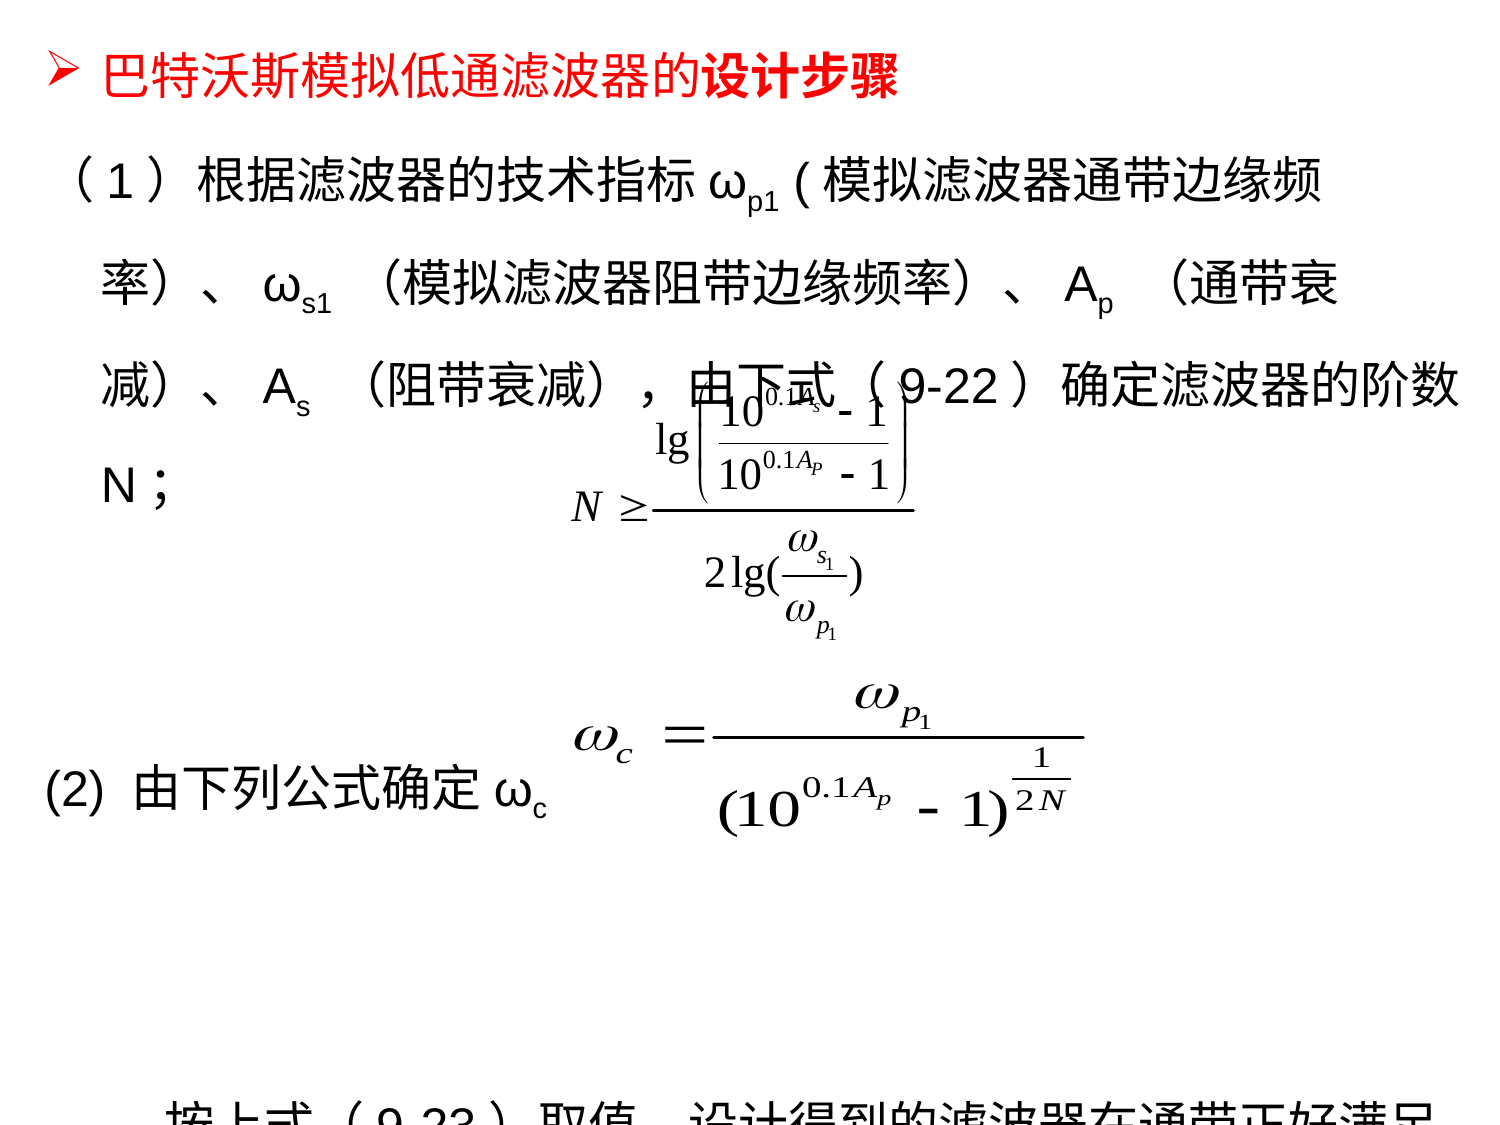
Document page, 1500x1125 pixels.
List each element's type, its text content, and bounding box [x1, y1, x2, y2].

list 巴特沃斯模拟低通滤波器的设计步骤 （1）根据滤波器的技术指标ωp1 (模拟滤波器通带边缘频率）、ωs1 （模拟滤波器阻带边缘频率）、Ap （通带衰减）、As （阻带衰减），由下式（9-22）确定滤波器的阶数 N； (2) 由下列公式确定ωc 按上式（9-23）取值，设计得到的滤波器在通带正好满足技术指标，在阻带可能存在裕量。 [29, 126, 1483, 1074]
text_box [560, 656, 1100, 849]
list 巴特沃斯模拟低通滤波器的设计步骤 （1）根据滤波器的技术指标ωp1 (模拟滤波器通带边缘频率）、ωs1 （模拟滤波器阻带边缘频率）、Ap （通带衰减）、As （阻带衰减），由下式（9-22）确定滤波器的阶数 N； (2) 由下列公式确定ωc 按上式（9-23）取值，设计得到的滤波器在通带正好满足技术指标，在阻带可能存在裕量。 [29, 79, 1483, 124]
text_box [560, 373, 925, 653]
list 巴特沃斯模拟低通滤波器的设计步骤 （1）根据滤波器的技术指标ωp1 (模拟滤波器通带边缘频率）、ωs1 （模拟滤波器阻带边缘频率）、Ap （通带衰减）、As （阻带衰减），由下式（9-22）确定滤波器的阶数 N； (2) 由下列公式确定ωc 按上式（9-23）取值，设计得到的滤波器在通带正好满足技术指标，在阻带可能存在裕量。 [29, 7, 1483, 78]
